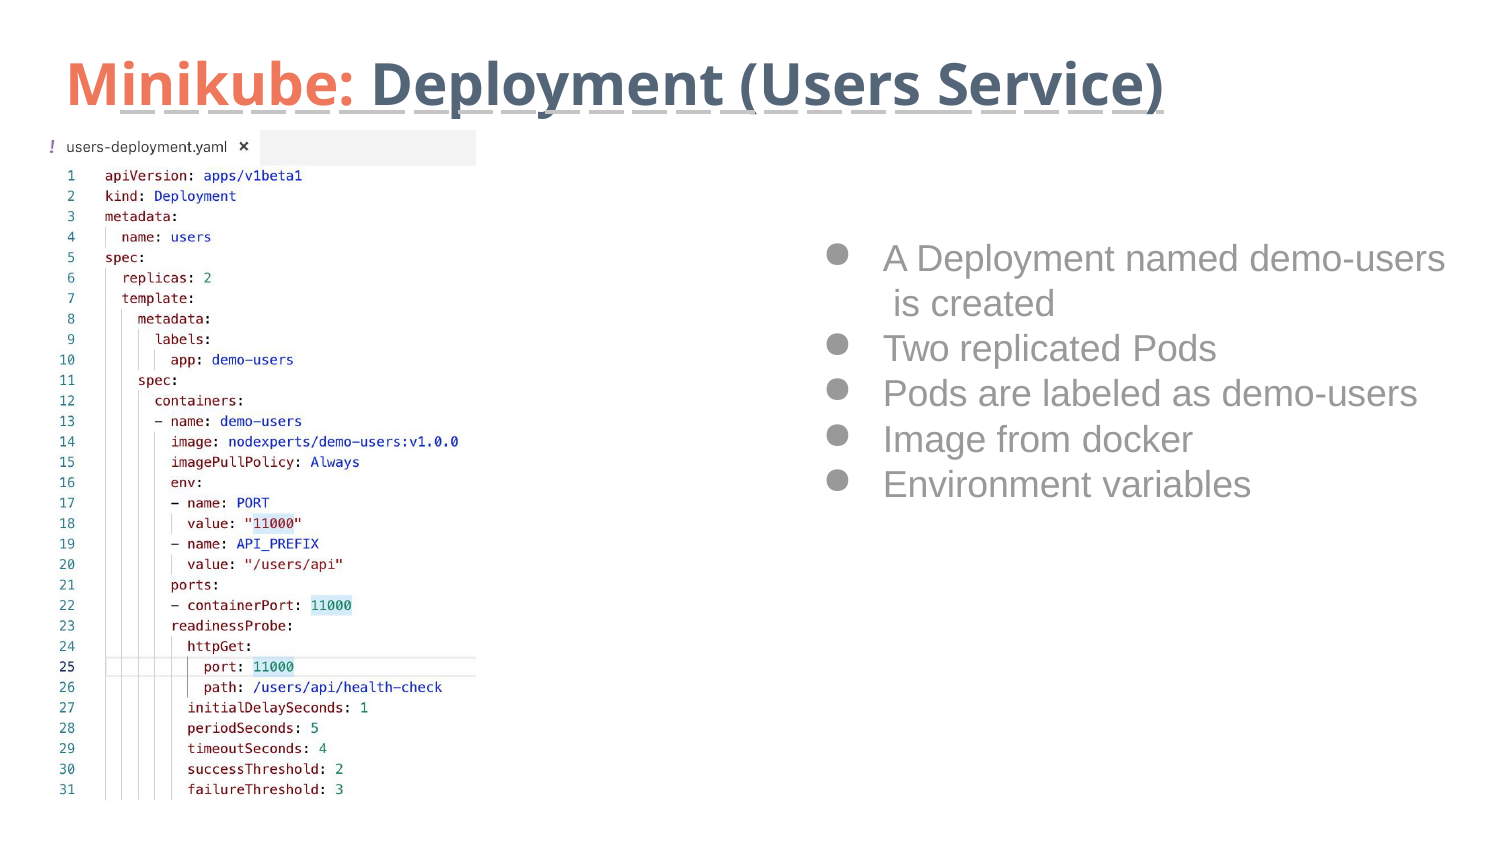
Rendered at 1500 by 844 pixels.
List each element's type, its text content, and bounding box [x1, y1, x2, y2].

text_box [46, 130, 477, 803]
text_box A Deployment named demo-users is created Two replicated Pods Pods are labeled as demo-users Image from docker Environment variables [820, 232, 1452, 505]
title Minikube: Deployment (Users Service) [63, 44, 1432, 188]
